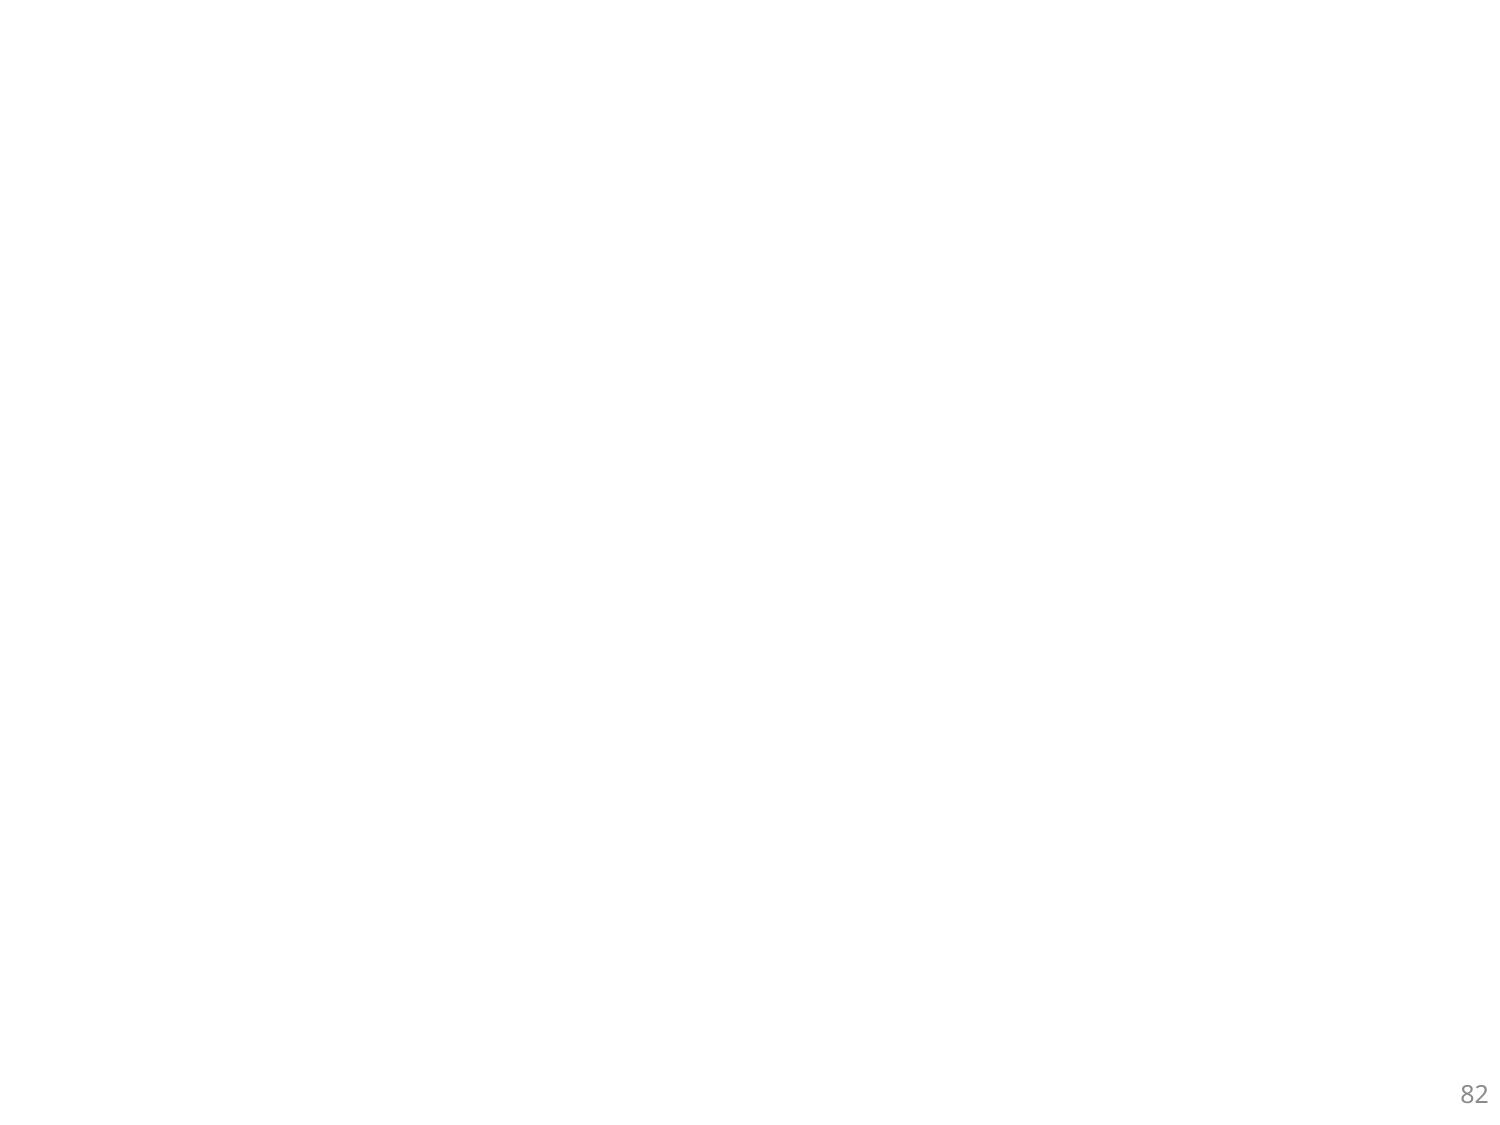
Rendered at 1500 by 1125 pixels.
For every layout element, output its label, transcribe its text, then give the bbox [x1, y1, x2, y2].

slide_number 82 [1153, 1065, 1500, 1125]
